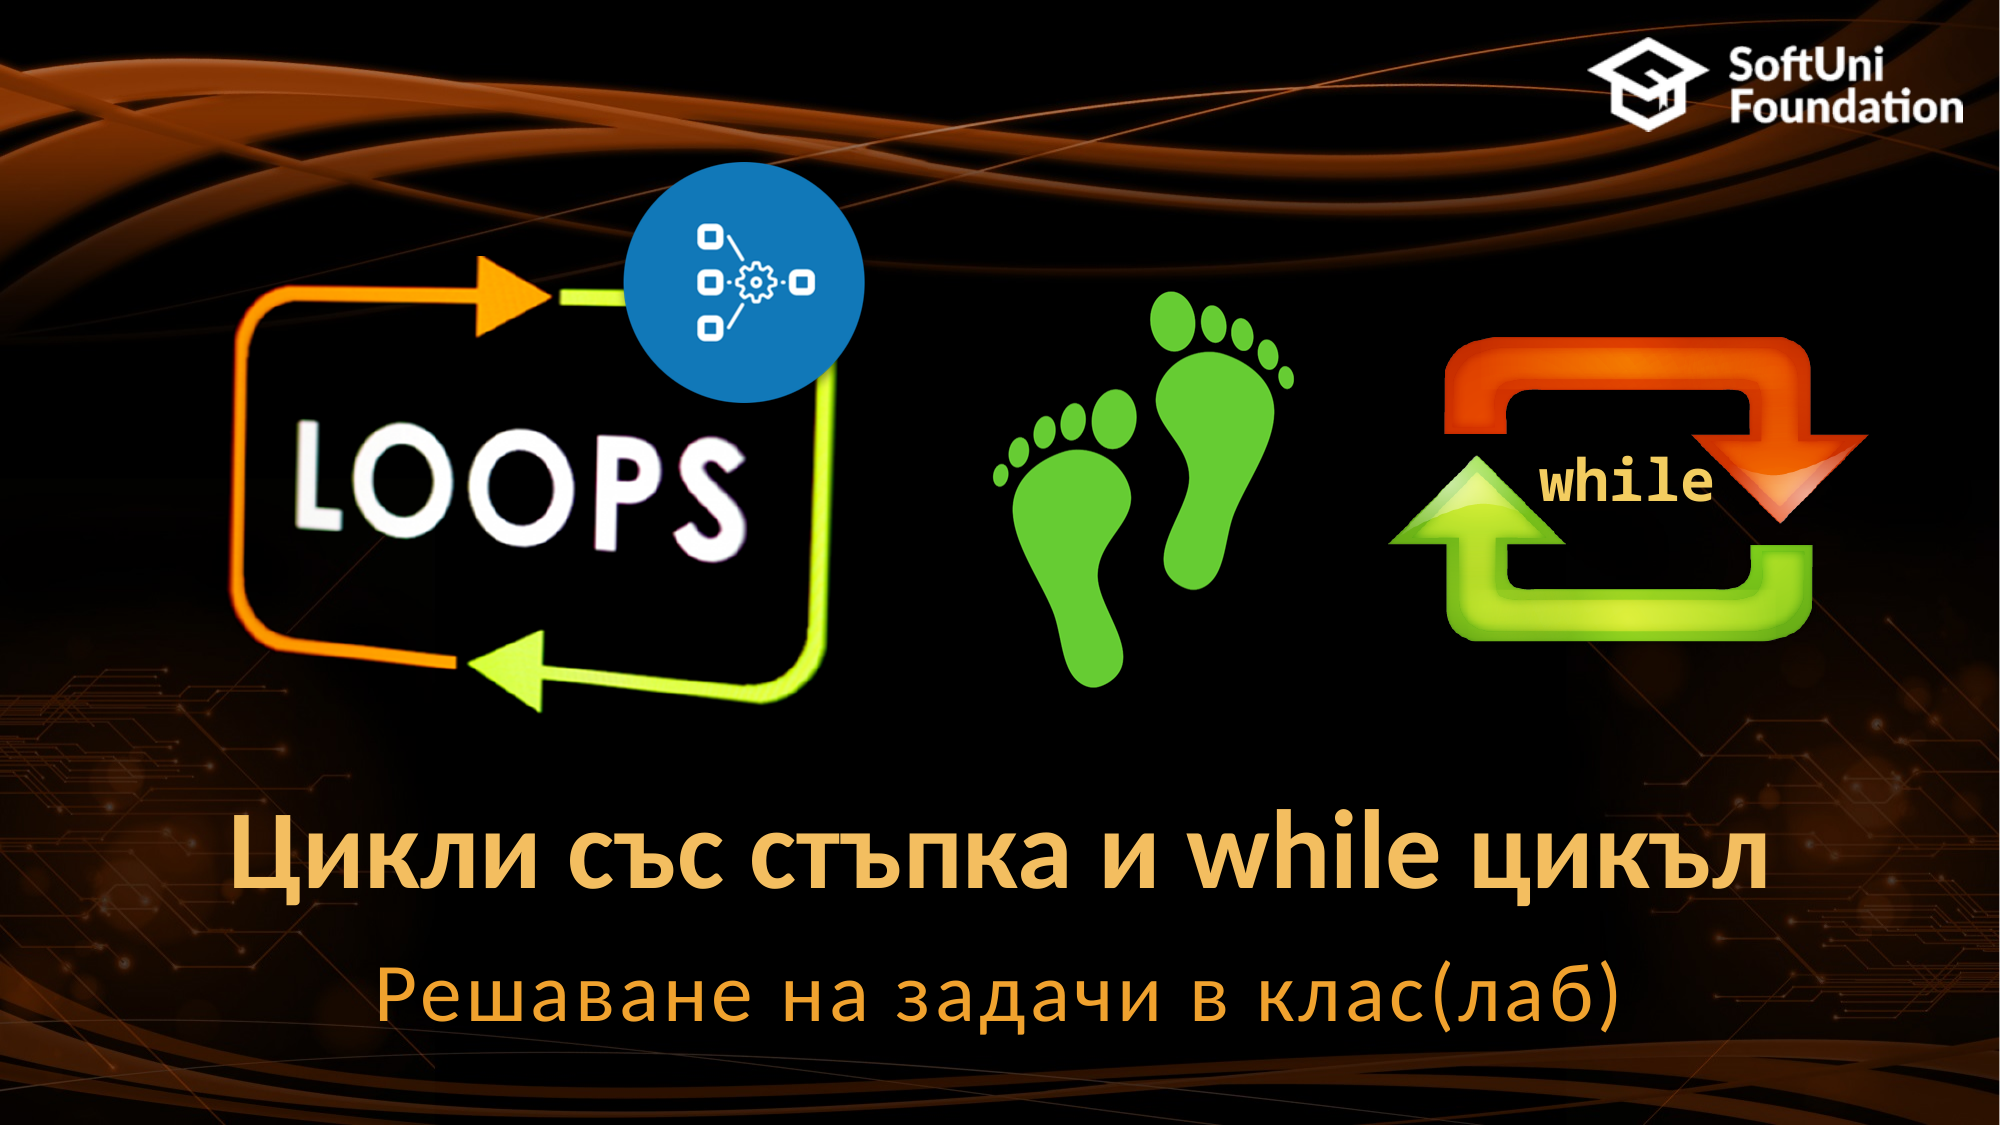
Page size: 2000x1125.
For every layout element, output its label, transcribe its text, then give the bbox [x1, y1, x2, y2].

picture [0, 0, 2000, 1125]
text_box Цикли със стъпка и while цикъл [149, 785, 1850, 919]
list Решаване на задачи в клас(лаб) [149, 926, 1850, 1045]
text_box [1380, 283, 1875, 696]
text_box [224, 162, 868, 719]
